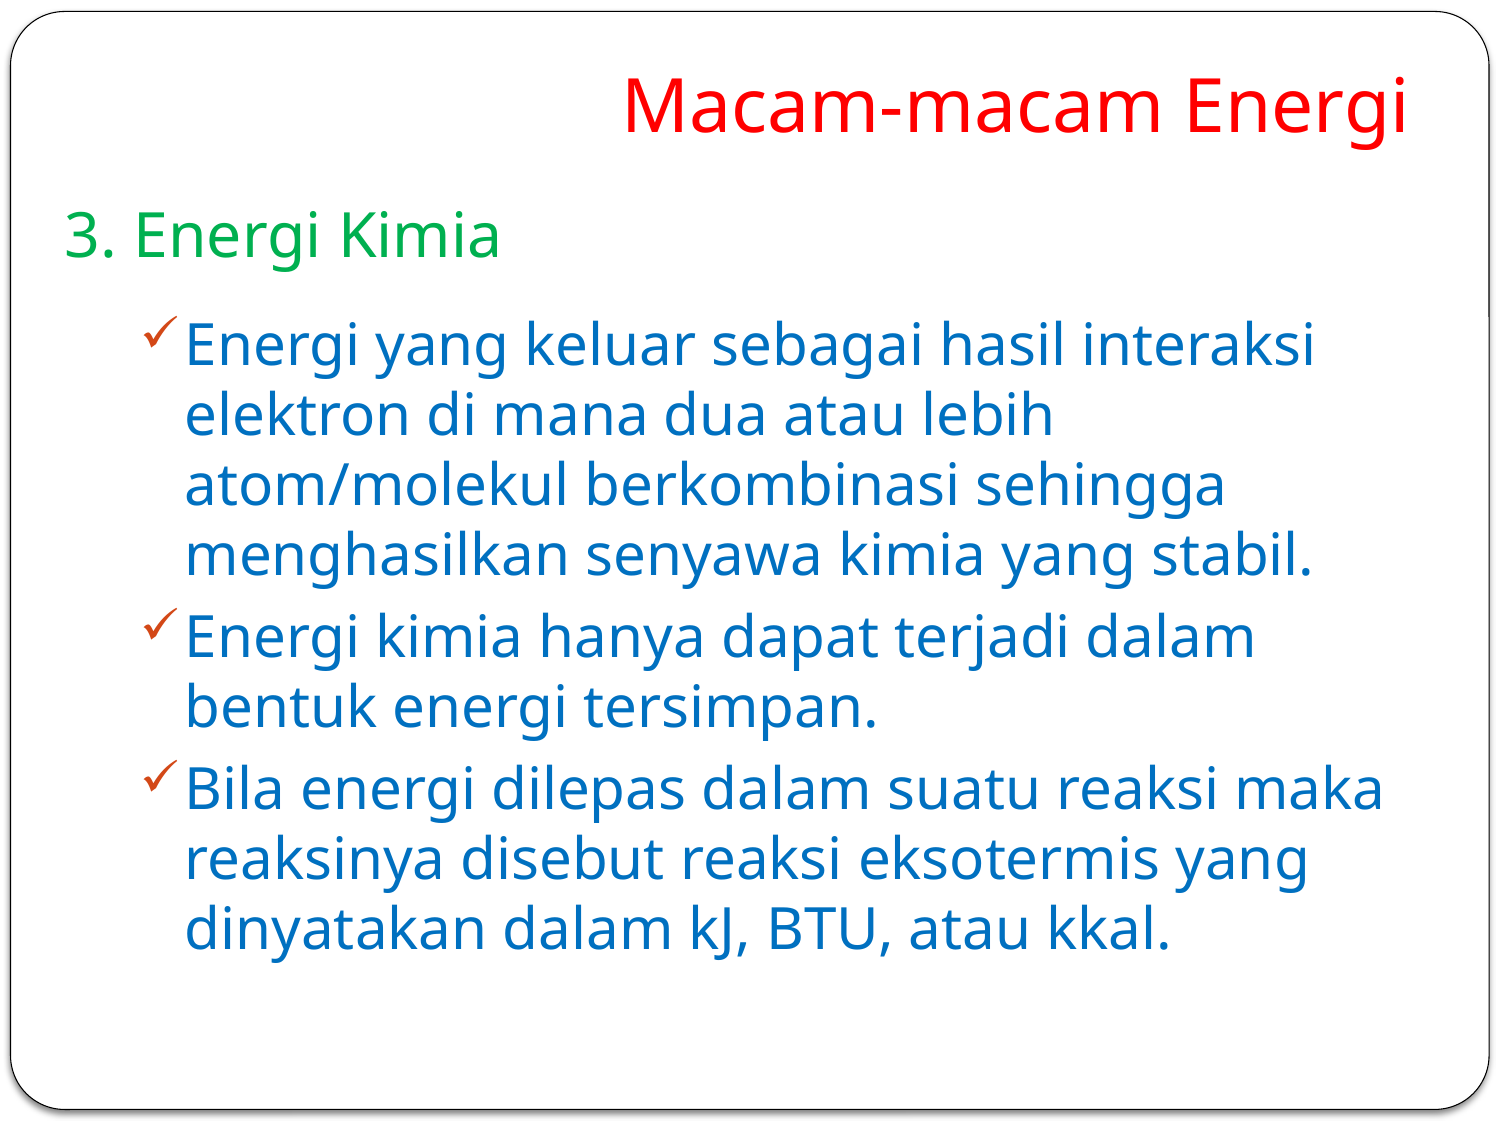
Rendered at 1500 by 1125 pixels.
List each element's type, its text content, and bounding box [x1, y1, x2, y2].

text_box 3. Energi Kimia [50, 187, 750, 278]
title Macam-macam Energi [75, 45, 1425, 163]
list Energi yang keluar sebagai hasil interaksi elektron di mana dua atau lebih atom/molekul berkombinasi sehingga menghasilkan senyawa kimia yang stabil. Energi kimia hanya dapat terjadi dalam bentuk energi tersimpan. Bila energi dilepas dalam suatu reaksi maka reaksinya disebut reaksi eksotermis yang dinyatakan dalam kJ, BTU, atau kkal. [125, 299, 1438, 925]
